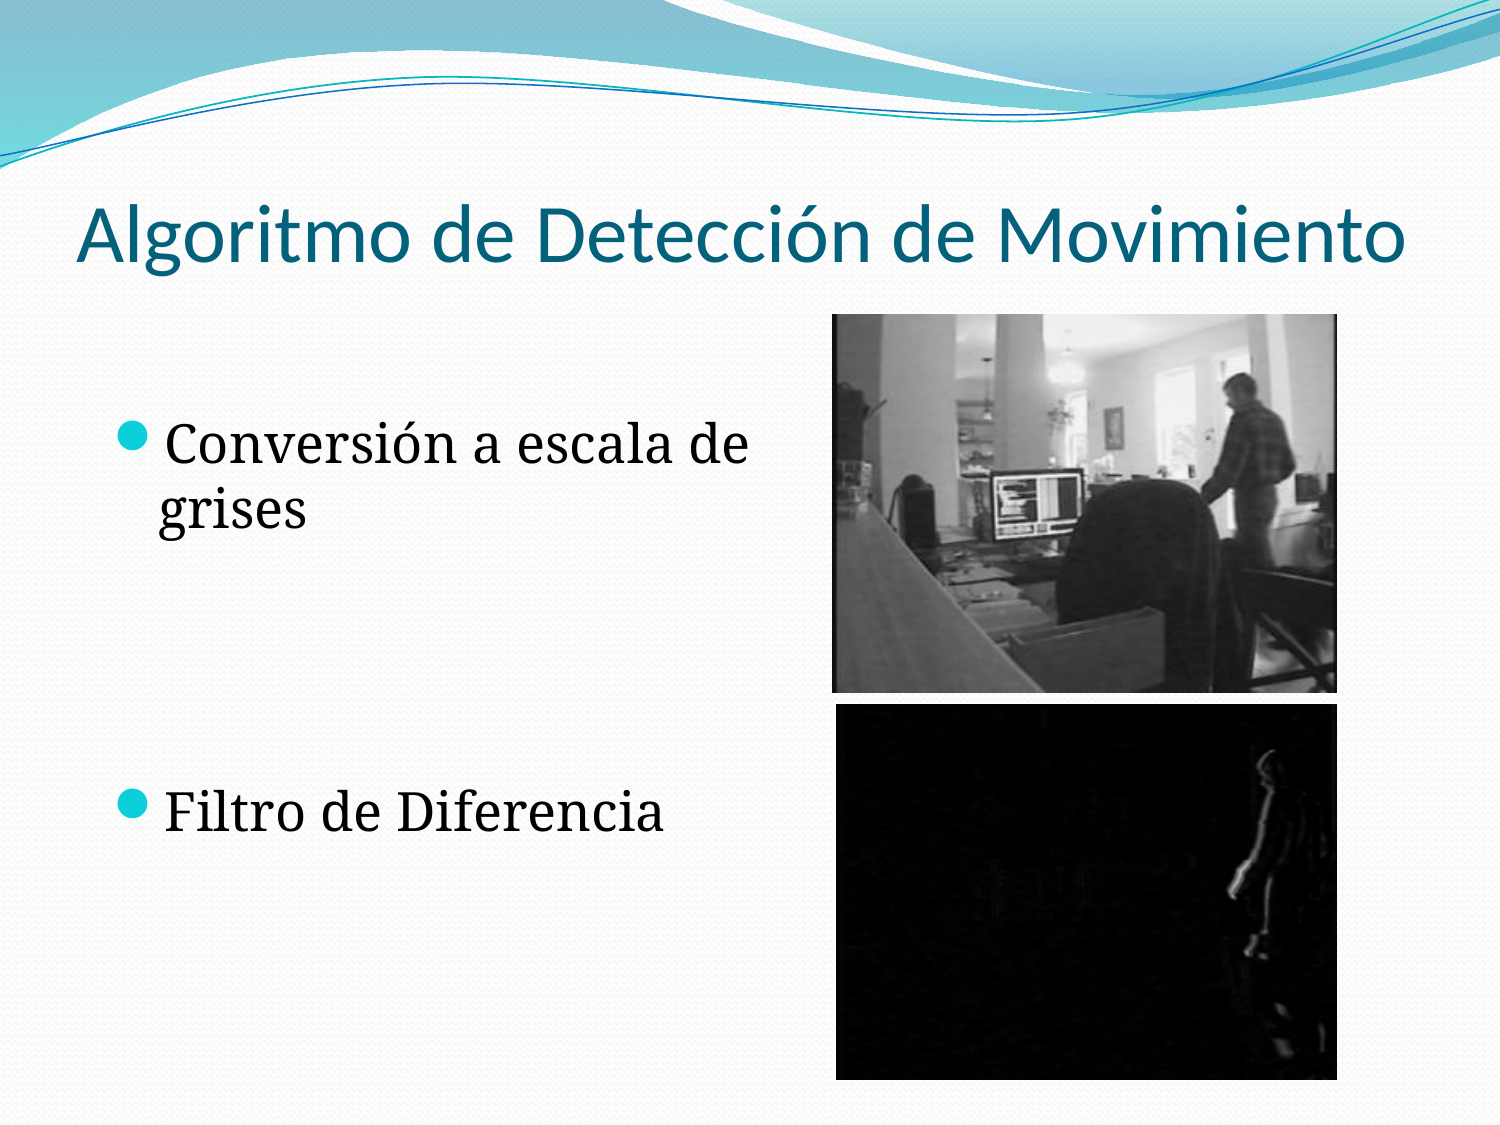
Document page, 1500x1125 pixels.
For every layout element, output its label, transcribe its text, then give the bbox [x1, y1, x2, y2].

picture [836, 703, 1337, 1080]
title Algoritmo de Detección de Movimiento [76, 172, 1427, 280]
list Conversión a escala de grises Filtro de Diferencia [98, 326, 833, 1047]
picture [832, 314, 1337, 693]
